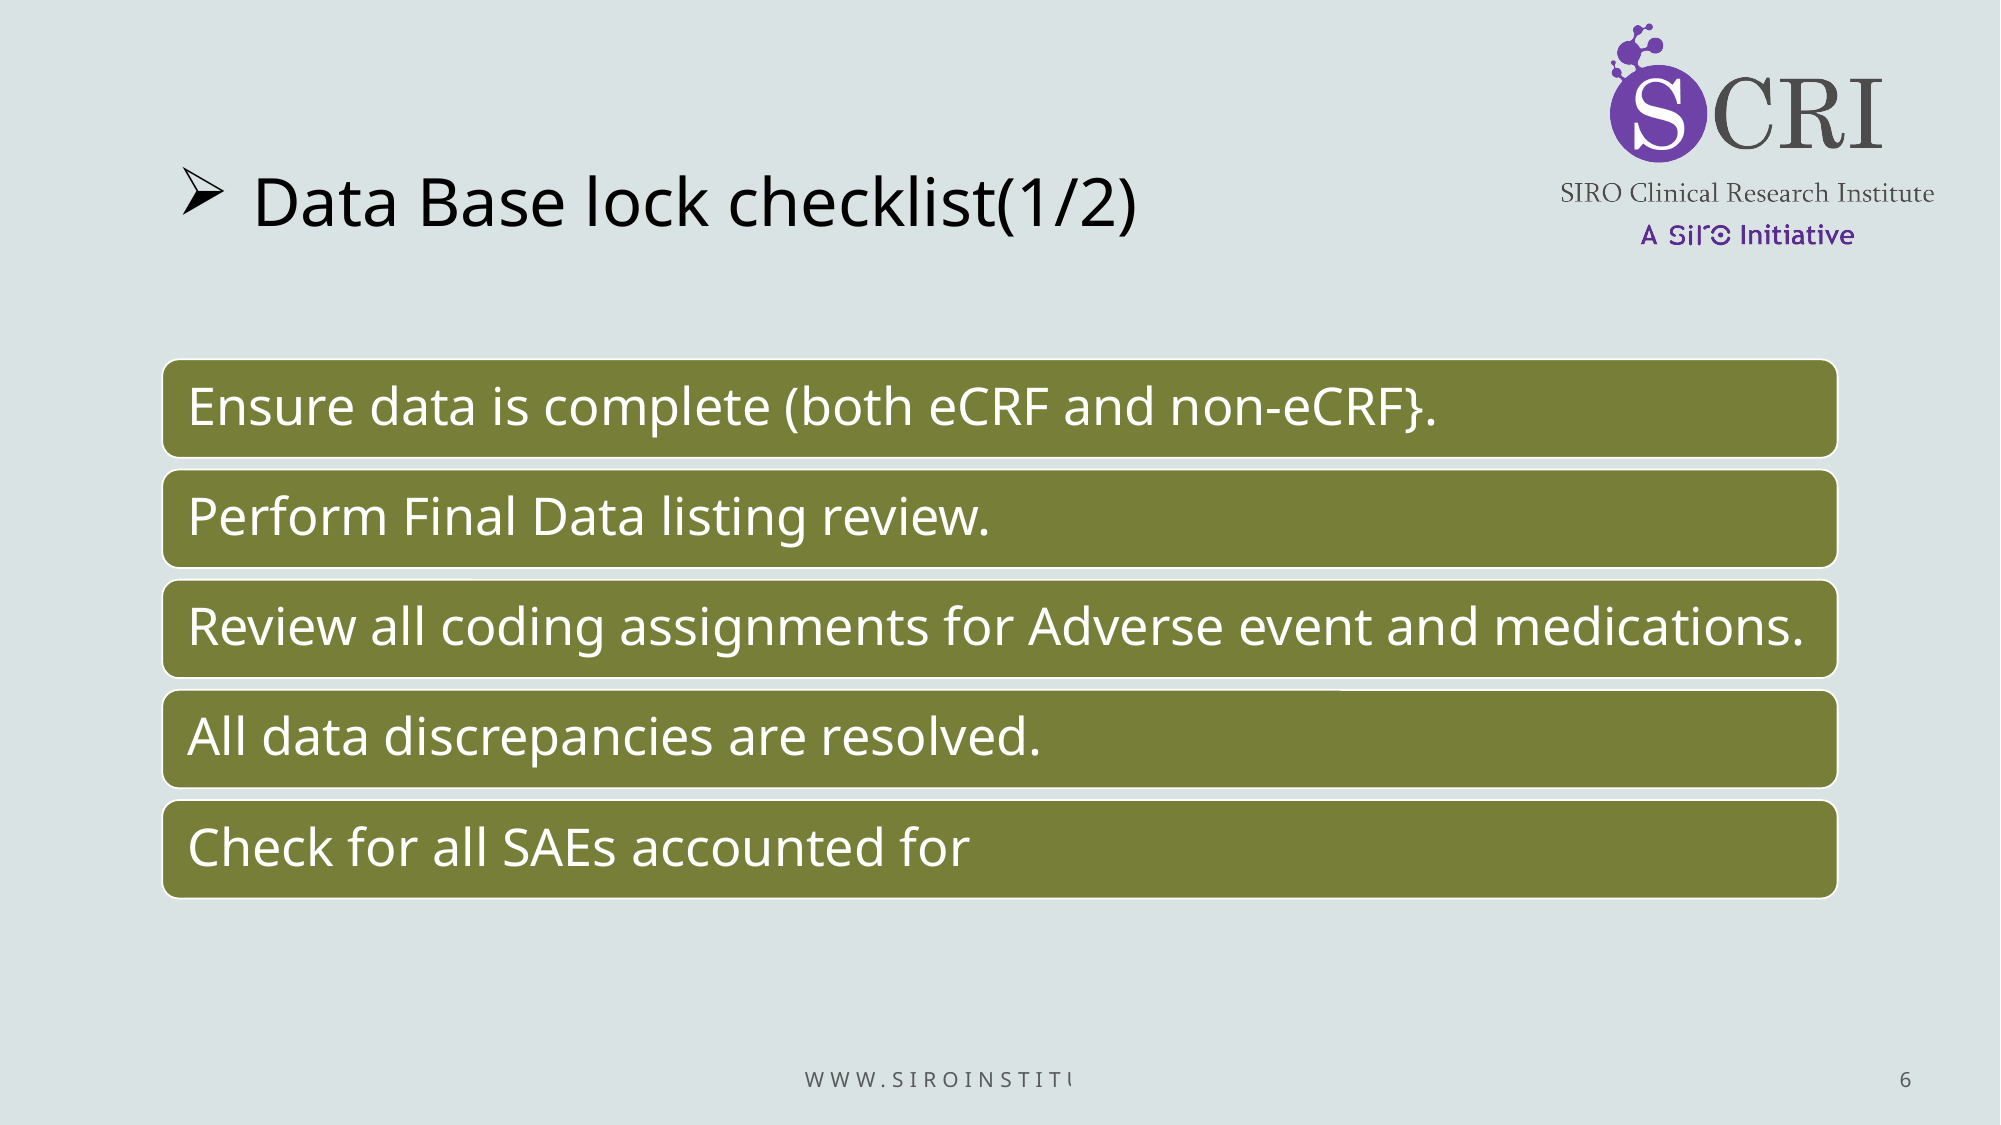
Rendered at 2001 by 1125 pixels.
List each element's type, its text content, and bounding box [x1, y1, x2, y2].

title Data Base lock checklist(1/2) [162, 126, 1515, 216]
footer www.siroinstitute.com [451, 1042, 1549, 1119]
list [161, 216, 1838, 1042]
picture [1515, 0, 1980, 322]
slide_number 6 [1637, 1042, 1927, 1119]
